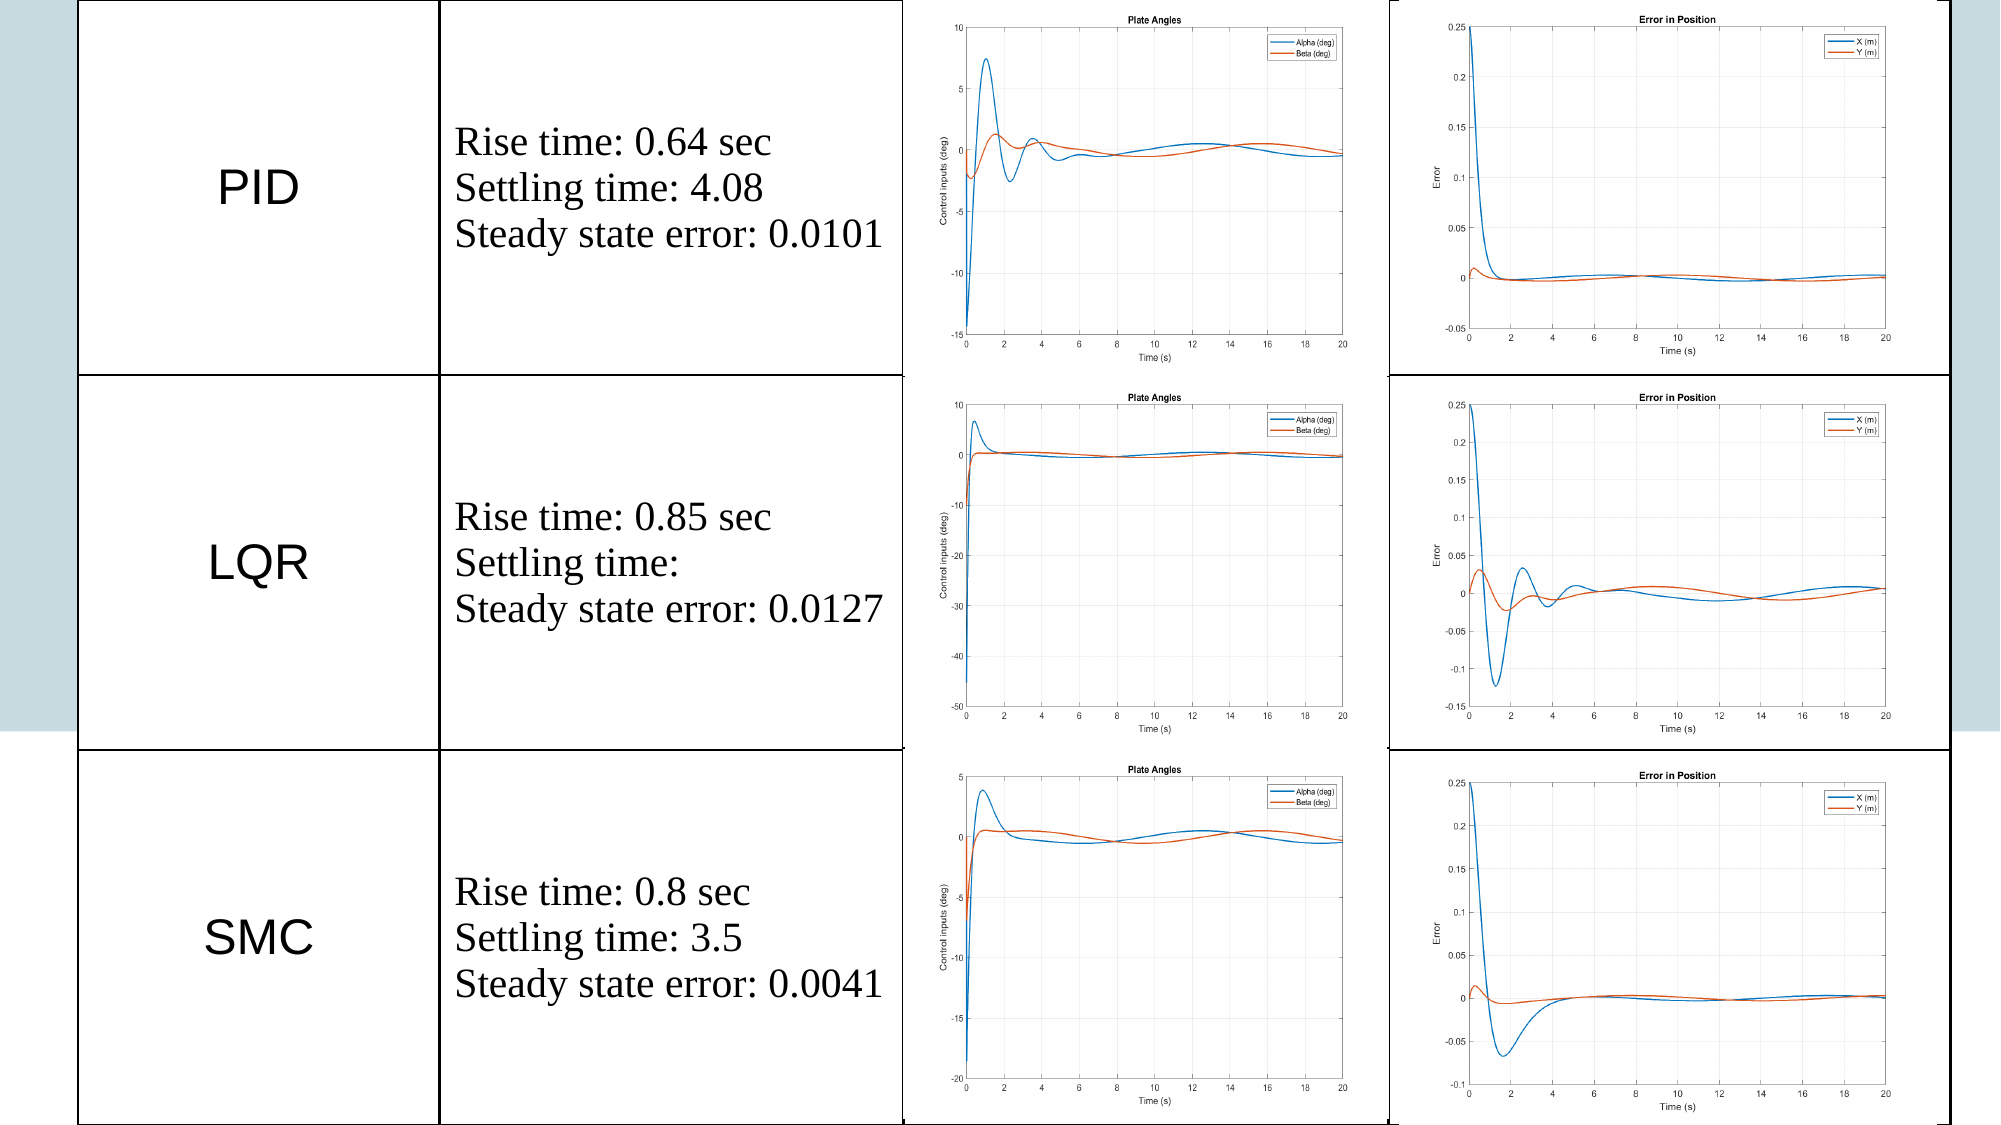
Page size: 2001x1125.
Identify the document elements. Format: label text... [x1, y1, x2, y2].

table_cell LQR [79, 376, 438, 749]
picture [903, 0, 1389, 376]
table_cell [1939, 376, 1949, 749]
table_header Rise time: 0.64 sec Settling time: 4.08 Steady state error: 0.0101 [441, 1, 900, 374]
picture [1398, 377, 1937, 748]
table_cell Rise time: 0.85 sec Settling time: Steady state error: 0.0127 [441, 376, 898, 749]
table_cell [1939, 751, 1949, 1124]
picture [1398, 0, 1937, 370]
table_cell Rise time: 0.8 sec Settling time: 3.5 Steady state error: 0.0041 [441, 751, 899, 1124]
table_header [1939, 1, 1949, 374]
picture [903, 749, 1389, 1120]
picture [903, 377, 1389, 748]
table_cell SMC [79, 751, 438, 1124]
table_header PID [79, 1, 438, 374]
picture [1398, 755, 1937, 1125]
